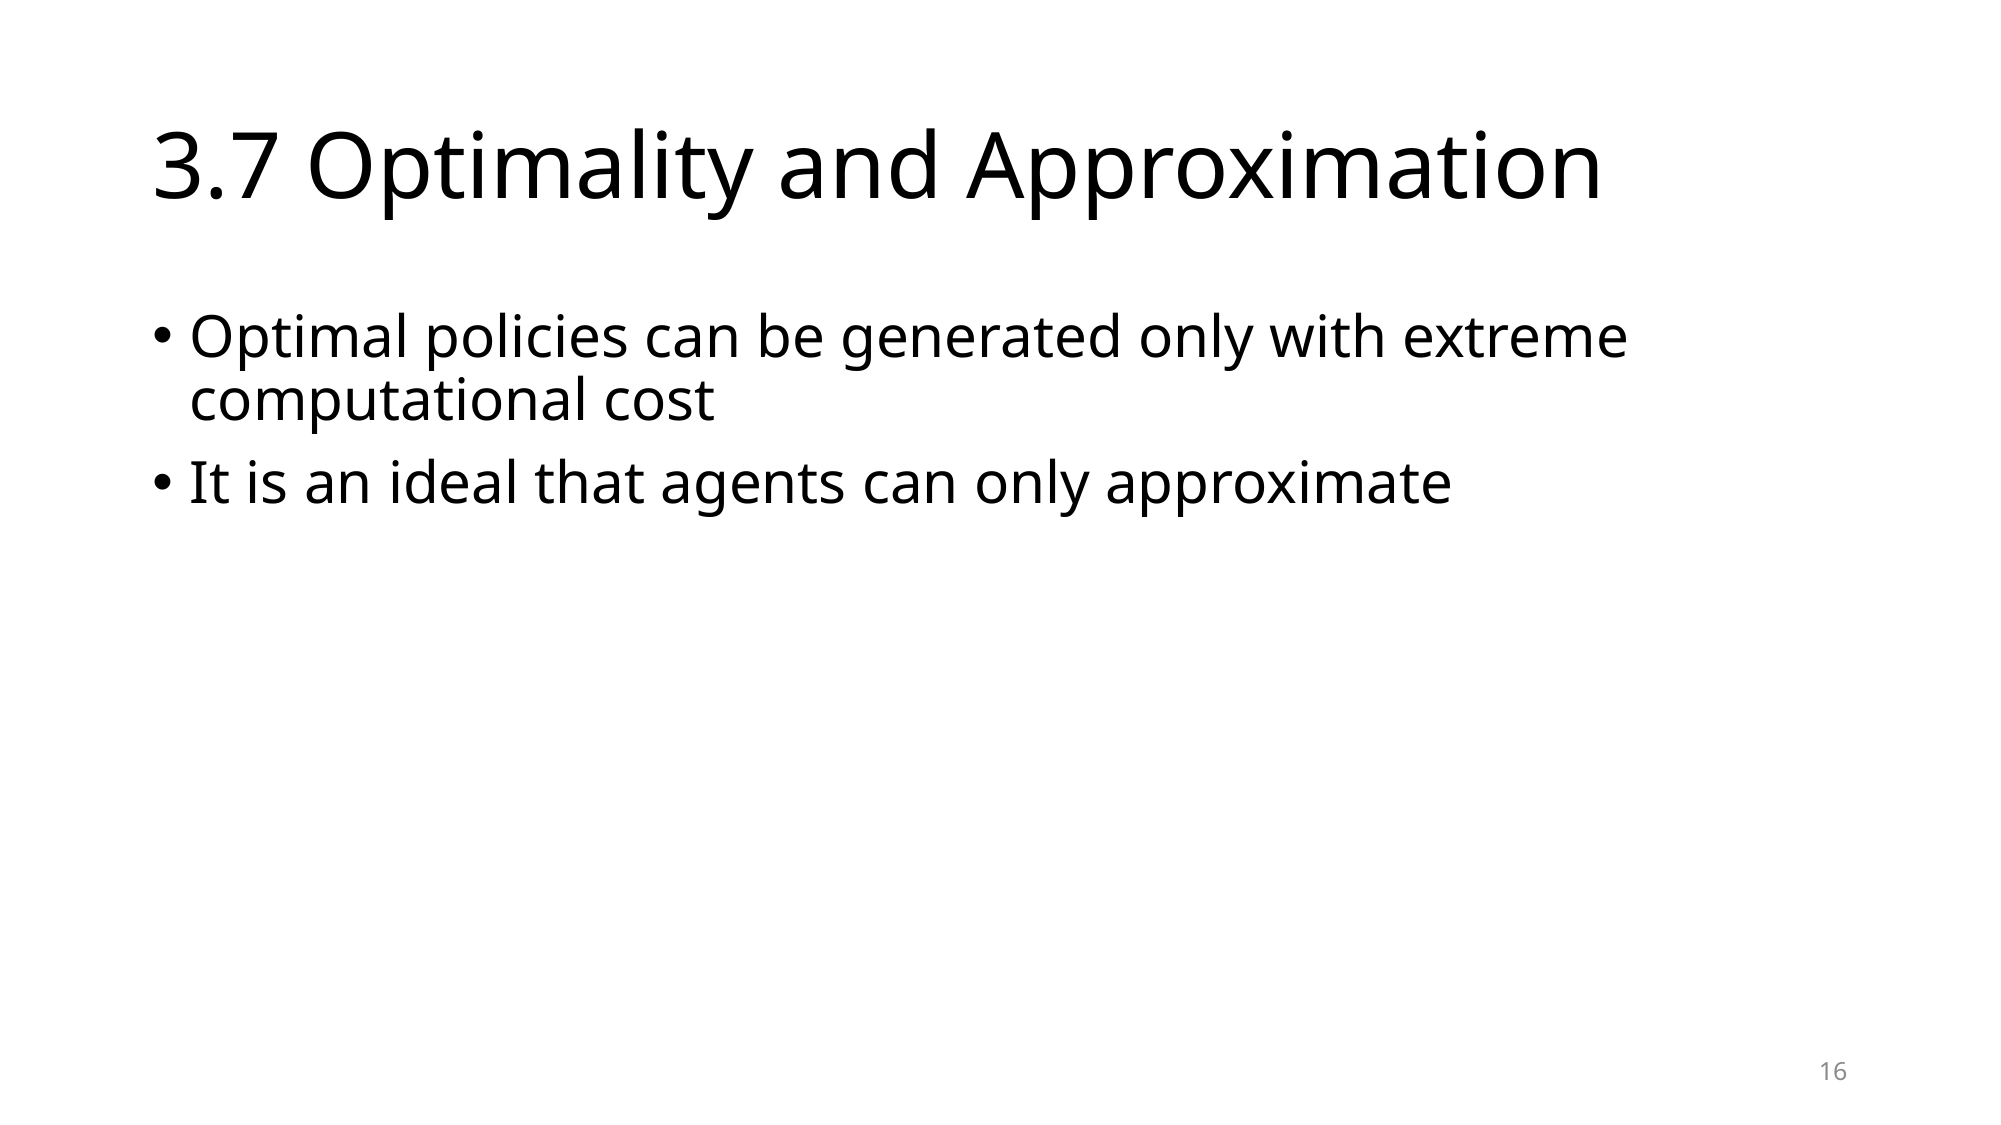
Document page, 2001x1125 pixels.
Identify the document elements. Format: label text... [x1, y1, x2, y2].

list Optimal policies can be generated only with extreme computational cost It is an ideal that agents can only approximate [137, 299, 1863, 1014]
slide_number 16 [1412, 1042, 1863, 1103]
title 3.7 Optimality and Approximation [137, 59, 1863, 278]
